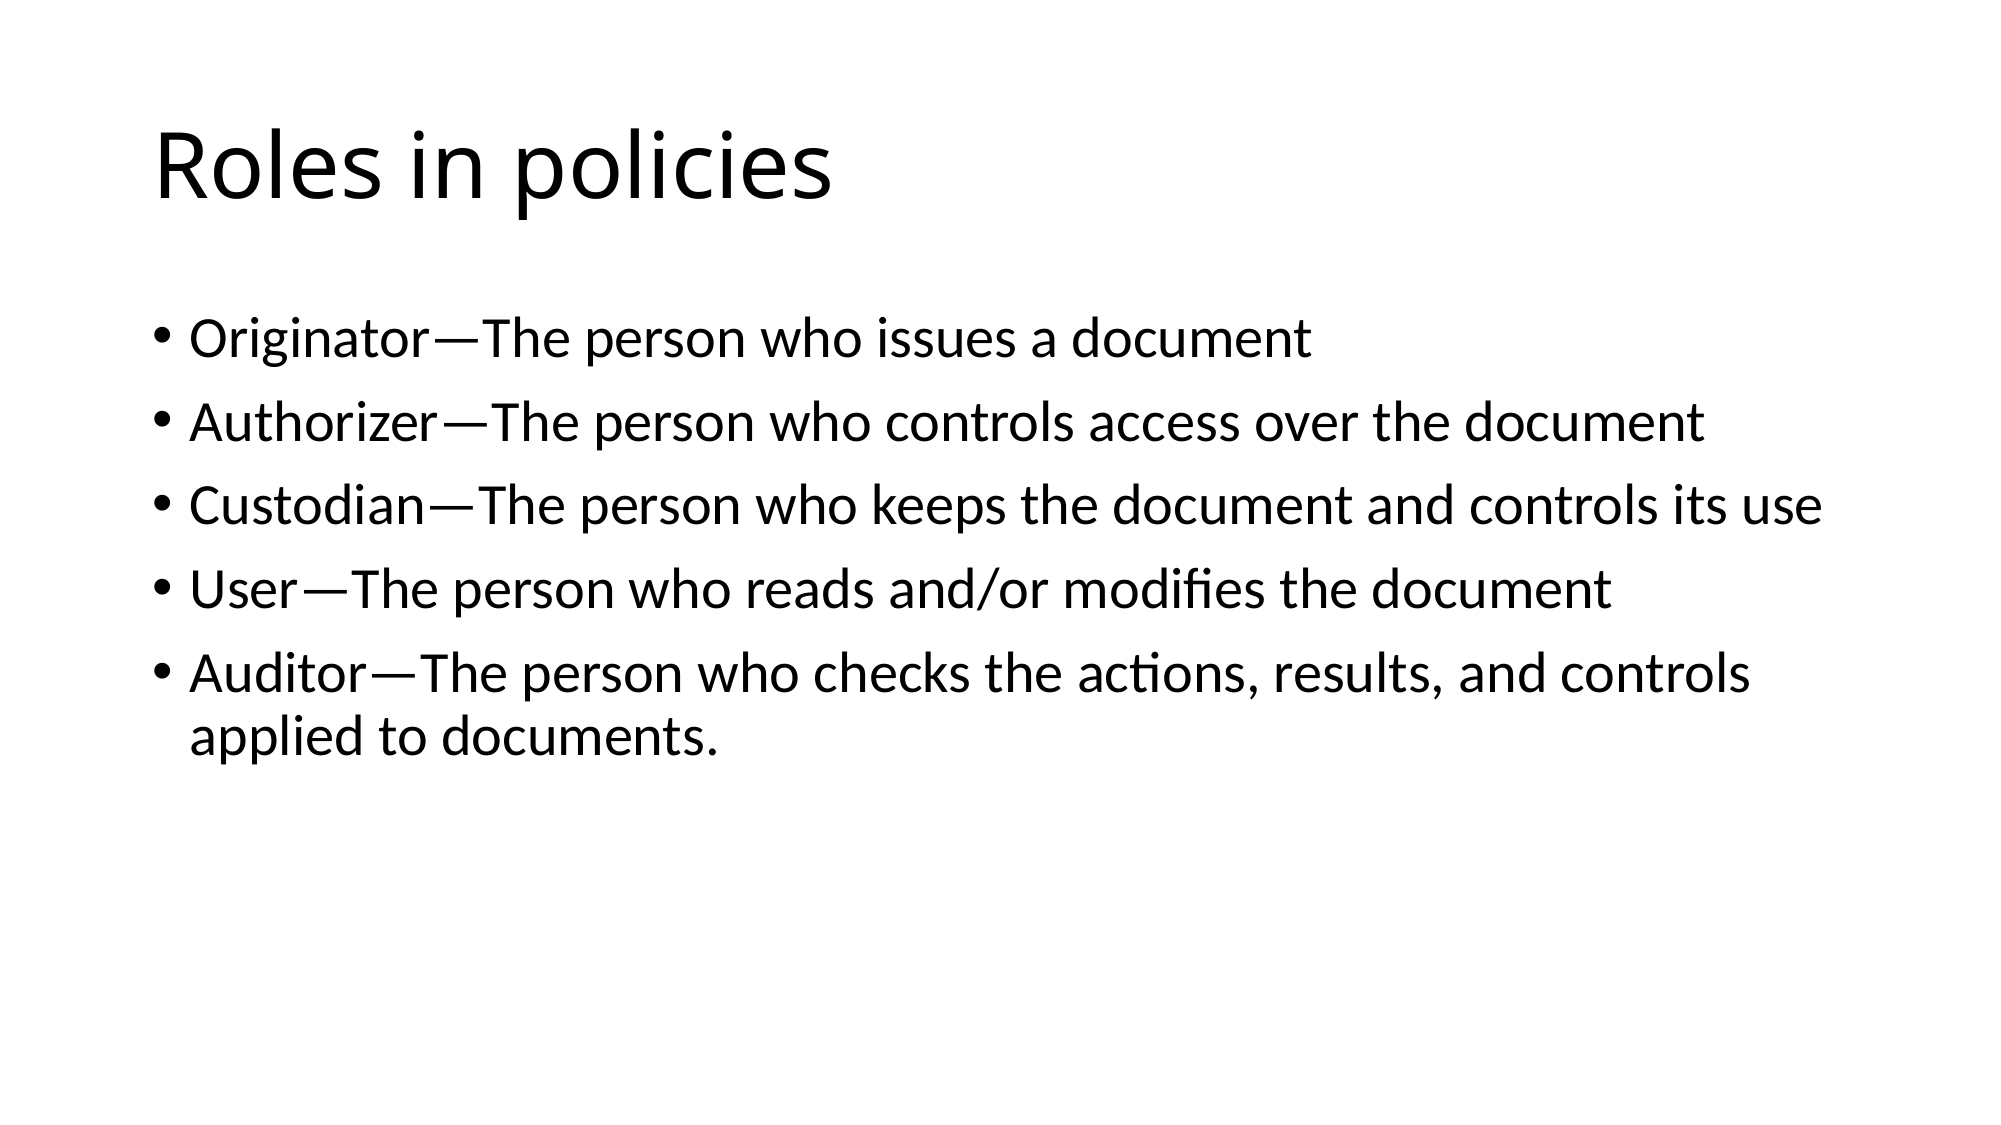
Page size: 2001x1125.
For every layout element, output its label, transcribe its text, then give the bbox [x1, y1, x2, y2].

list Originator—The person who issues a document Authorizer—The person who controls access over the document Custodian—The person who keeps the document and controls its use User—The person who reads and/or modifies the document Auditor—The person who checks the actions, results, and controls applied to documents. [137, 299, 1863, 1014]
title Roles in policies [137, 59, 1863, 278]
